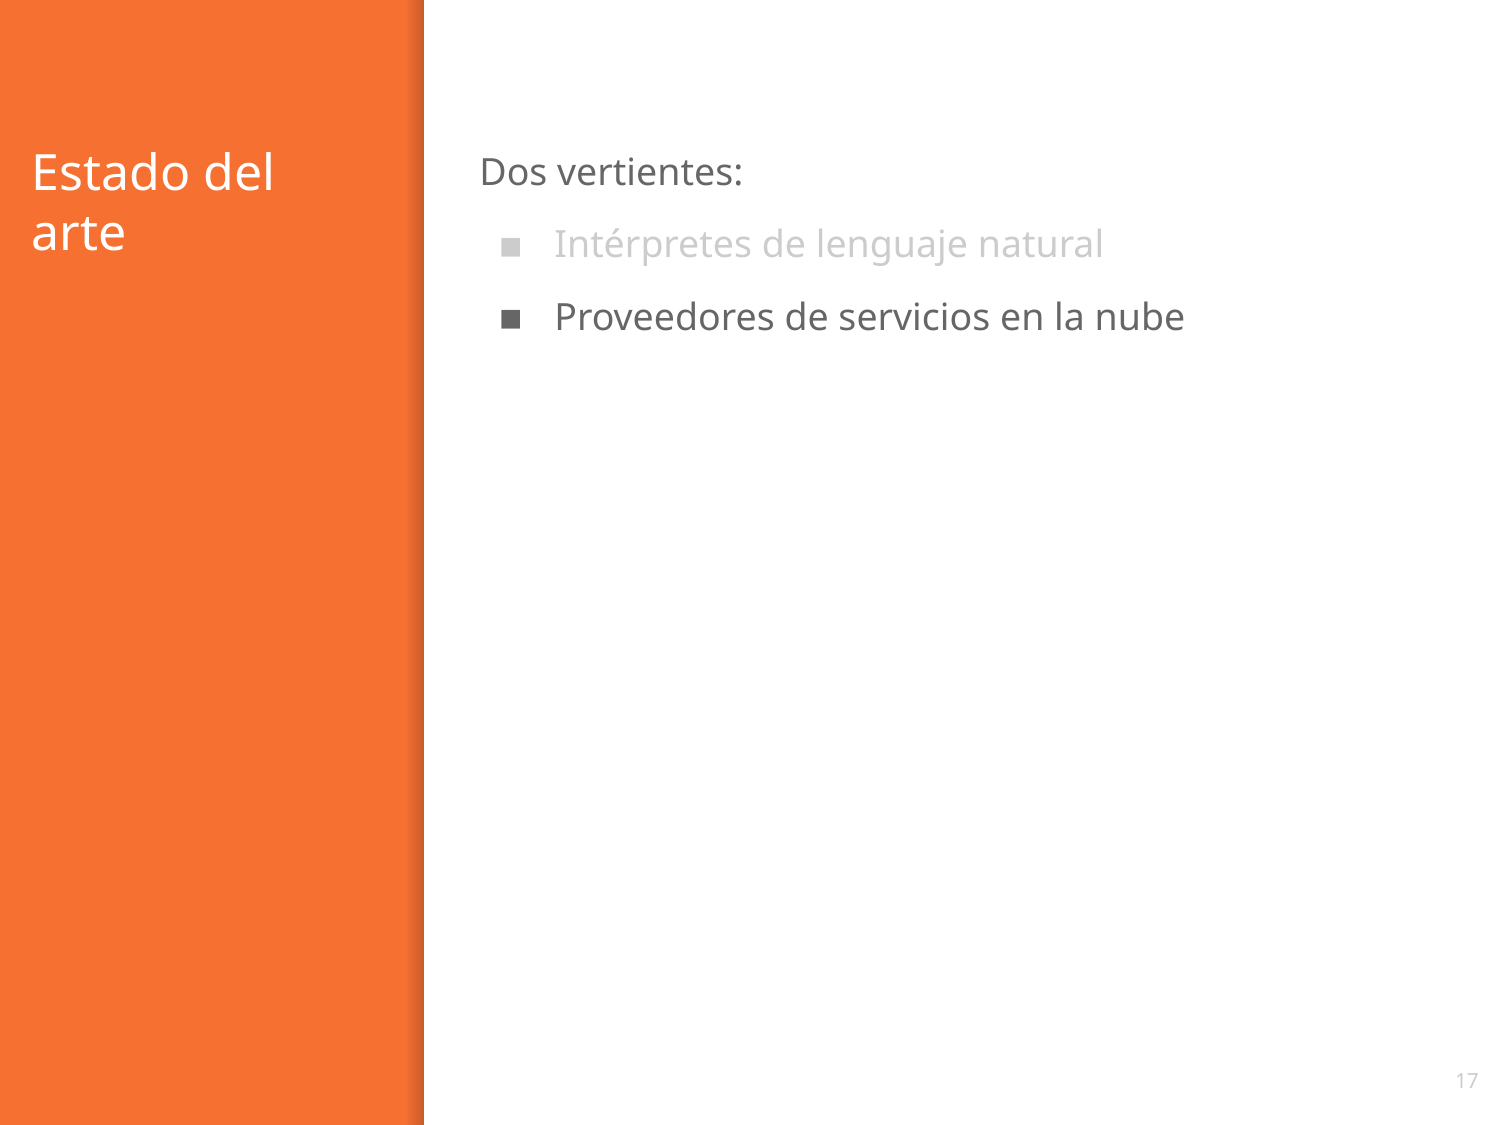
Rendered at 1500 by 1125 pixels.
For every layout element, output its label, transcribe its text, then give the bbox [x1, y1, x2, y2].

list Dos vertientes: Intérpretes de lenguaje natural Proveedores de servicios en la nube [464, 125, 1456, 980]
slide_number ‹#› [1403, 1038, 1494, 1125]
title Estado del arte [16, 125, 394, 997]
